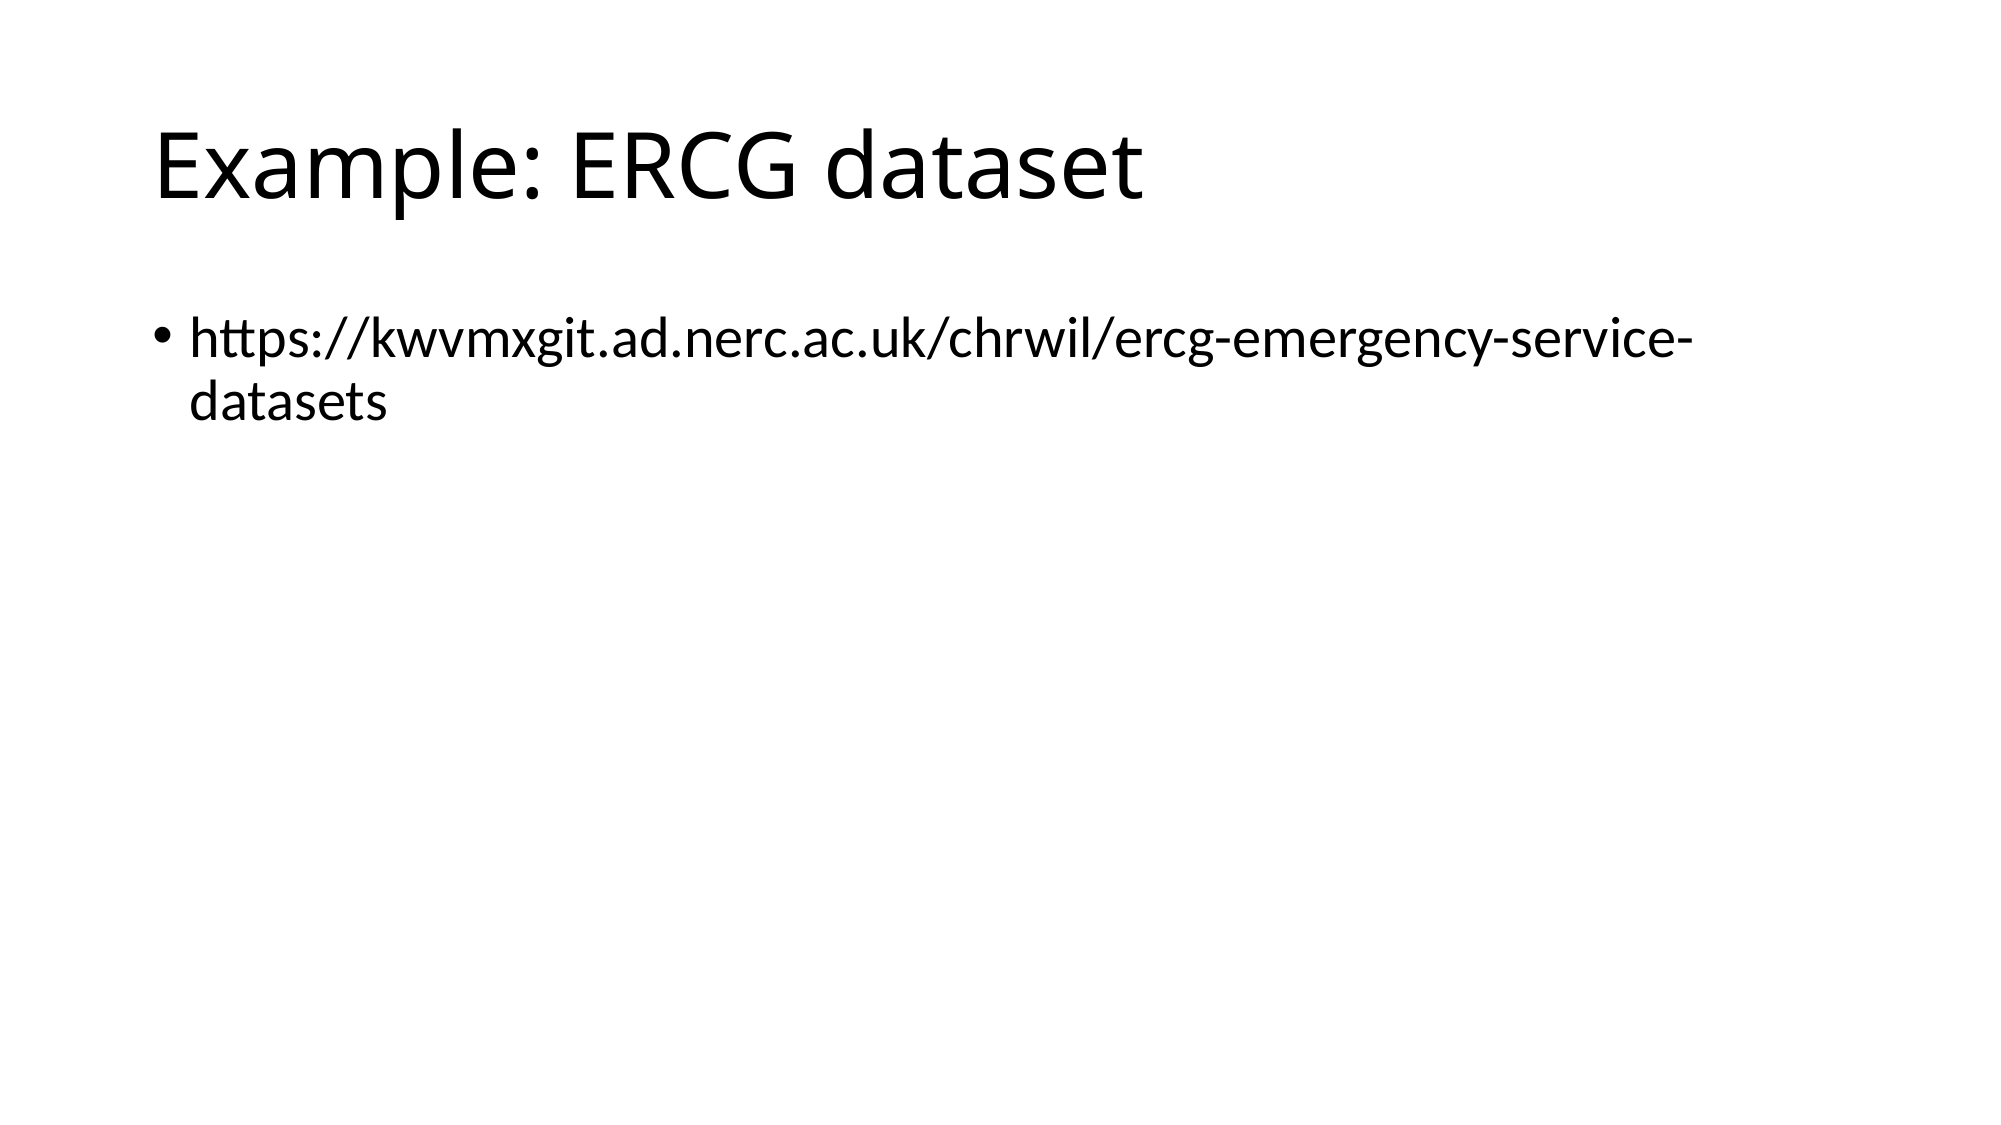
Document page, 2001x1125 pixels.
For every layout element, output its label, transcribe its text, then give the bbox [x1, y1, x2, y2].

list https://kwvmxgit.ad.nerc.ac.uk/chrwil/ercg-emergency-service-datasets [137, 299, 1863, 1014]
title Example: ERCG dataset [137, 59, 1863, 278]
